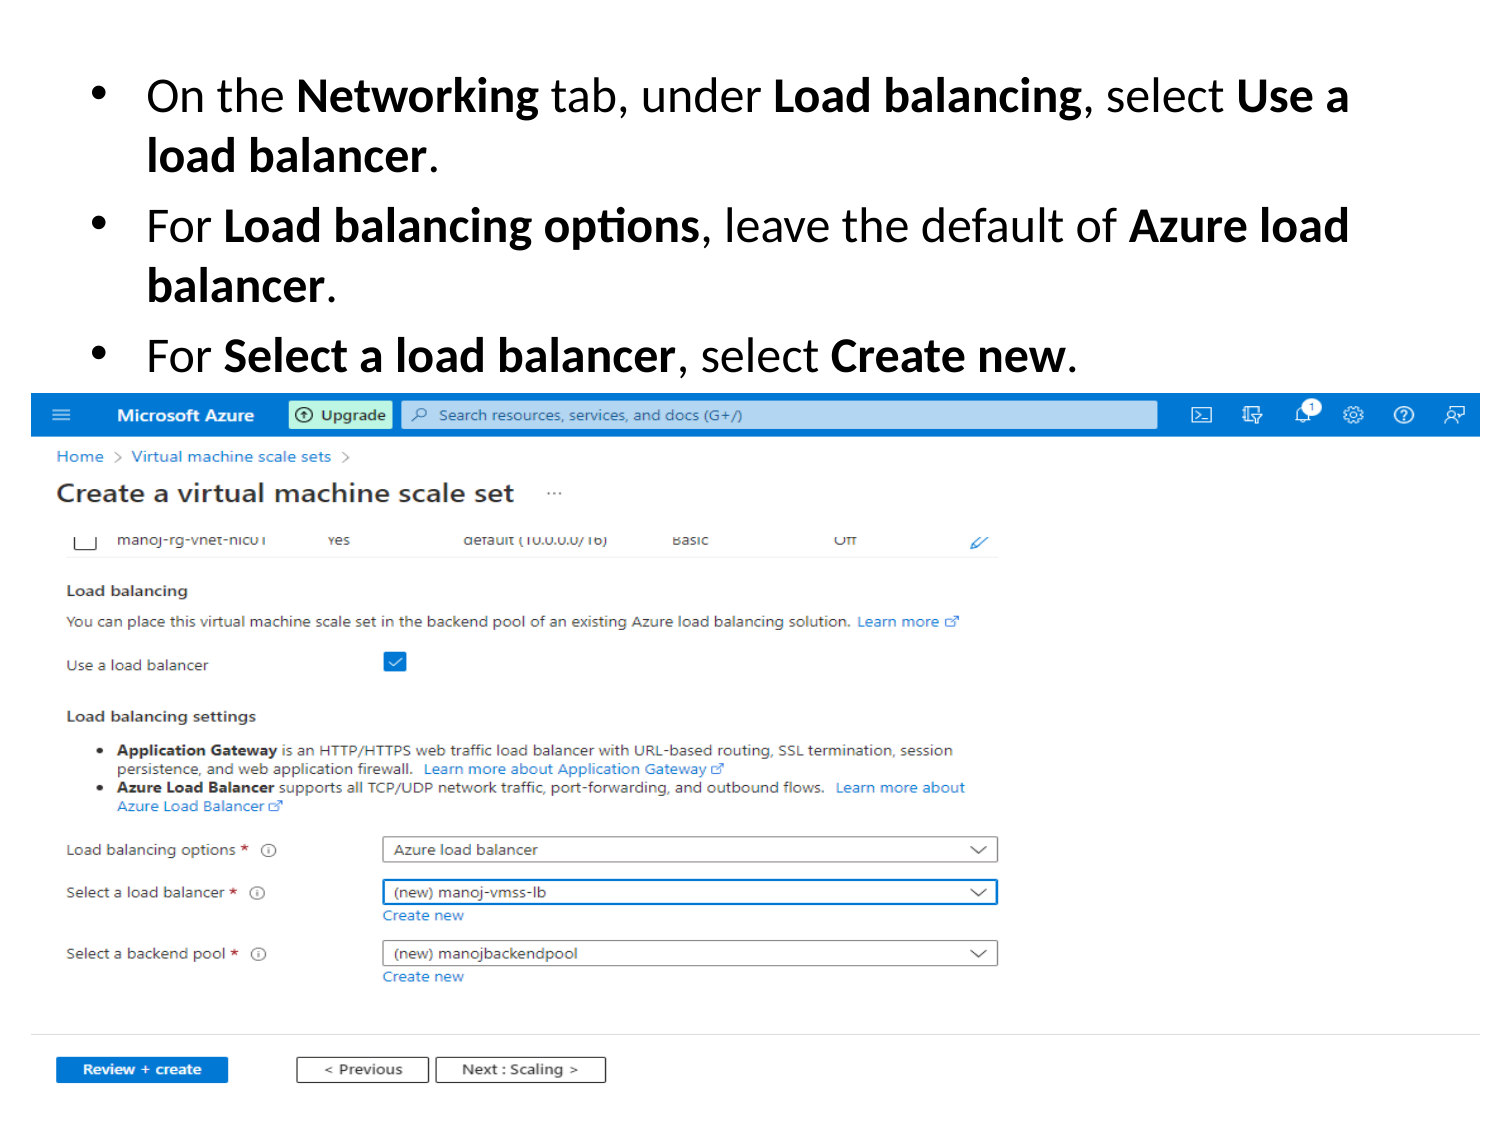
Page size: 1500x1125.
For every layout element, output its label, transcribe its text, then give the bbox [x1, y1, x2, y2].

picture [31, 393, 1480, 1095]
list On the Networking tab, under Load balancing, select Use a load balancer. For Load balancing options, leave the default of Azure load balancer. For Select a load balancer, select Create new. [75, 54, 1425, 391]
